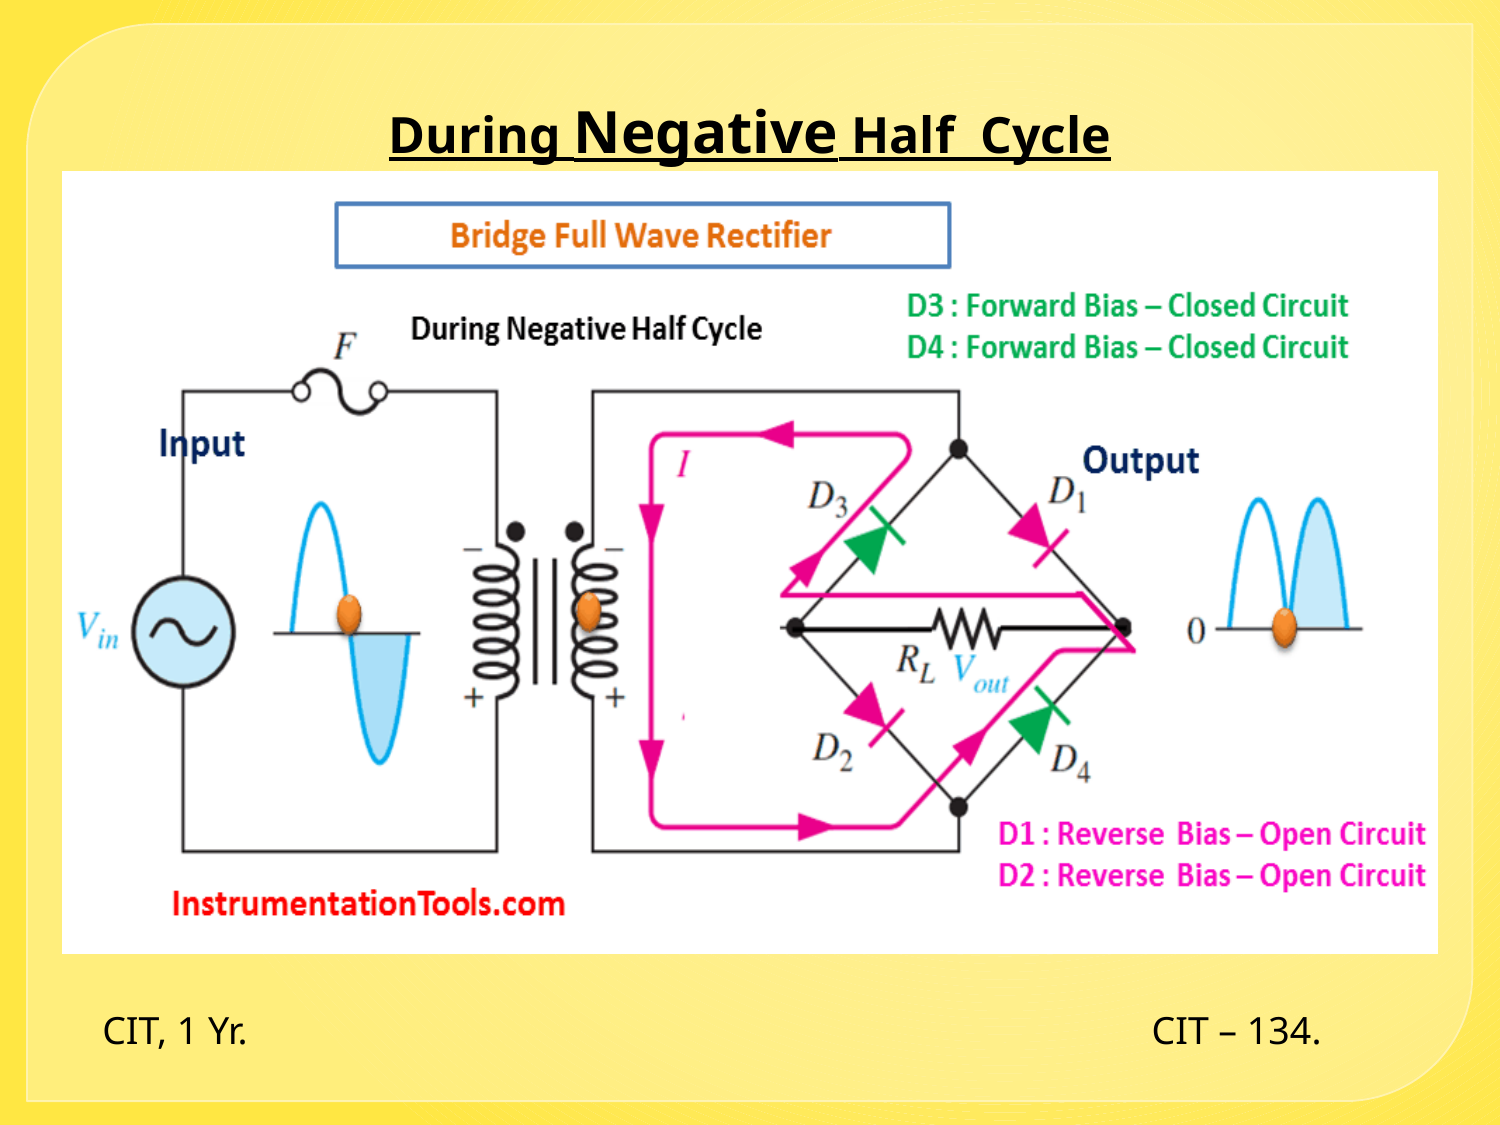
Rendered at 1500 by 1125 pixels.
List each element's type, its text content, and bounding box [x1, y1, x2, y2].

text_box CIT, 1 Yr. CIT – 134. [87, 999, 1350, 1060]
picture [62, 171, 1438, 954]
text_box During Negative Half Cycle [187, 87, 1313, 170]
